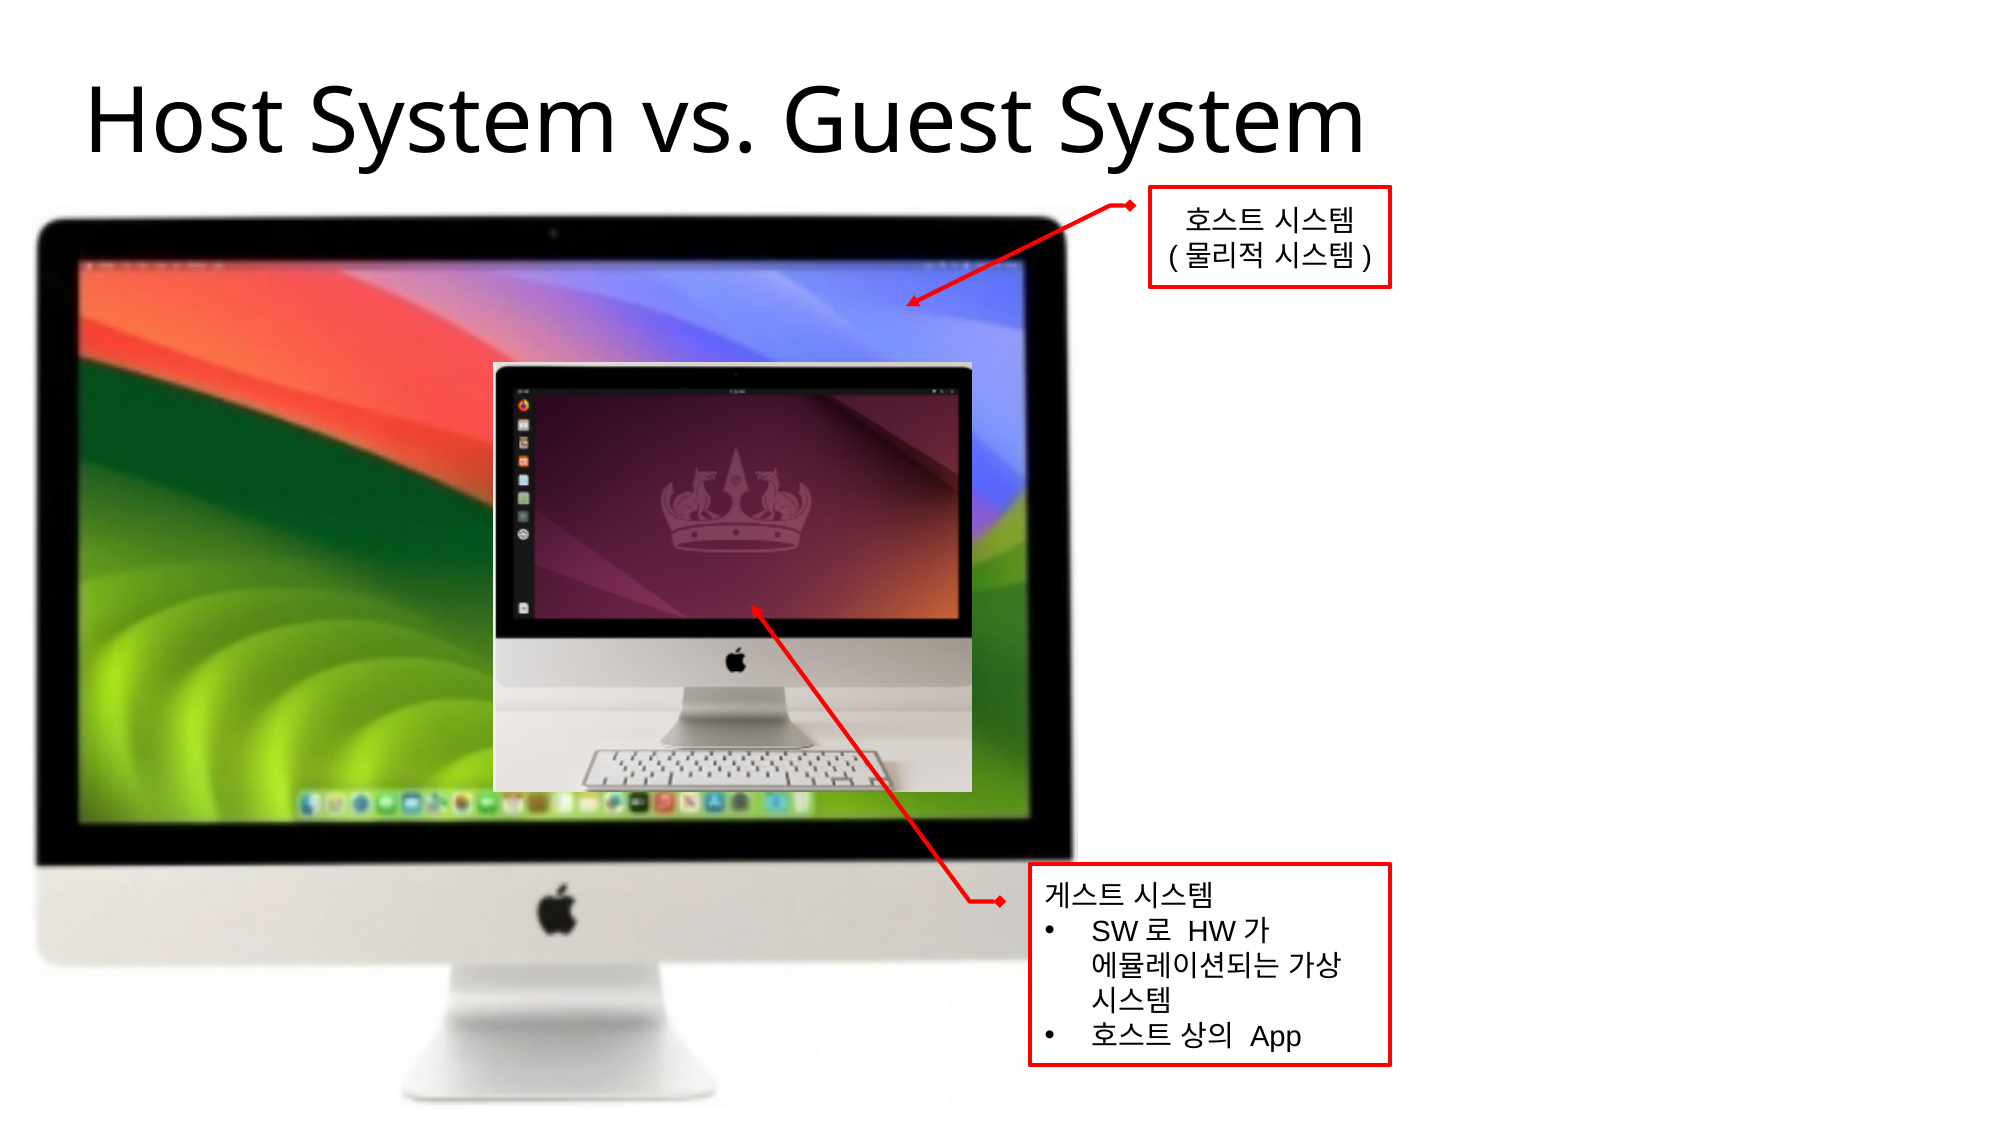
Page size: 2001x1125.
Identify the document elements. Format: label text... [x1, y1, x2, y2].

title Host System vs. Guest System [68, 59, 1943, 187]
text_box 게스트 시스템 SW로 HW가 에뮬레이션되는 가상 시스템 호스트 상의 App [1083, 862, 1392, 1067]
text_box 호스트 시스템 (물리적 시스템) [1148, 185, 1392, 289]
text_box 호스트 시스템 (물리적 시스템) [1083, 199, 1137, 222]
picture [25, 204, 1078, 1109]
